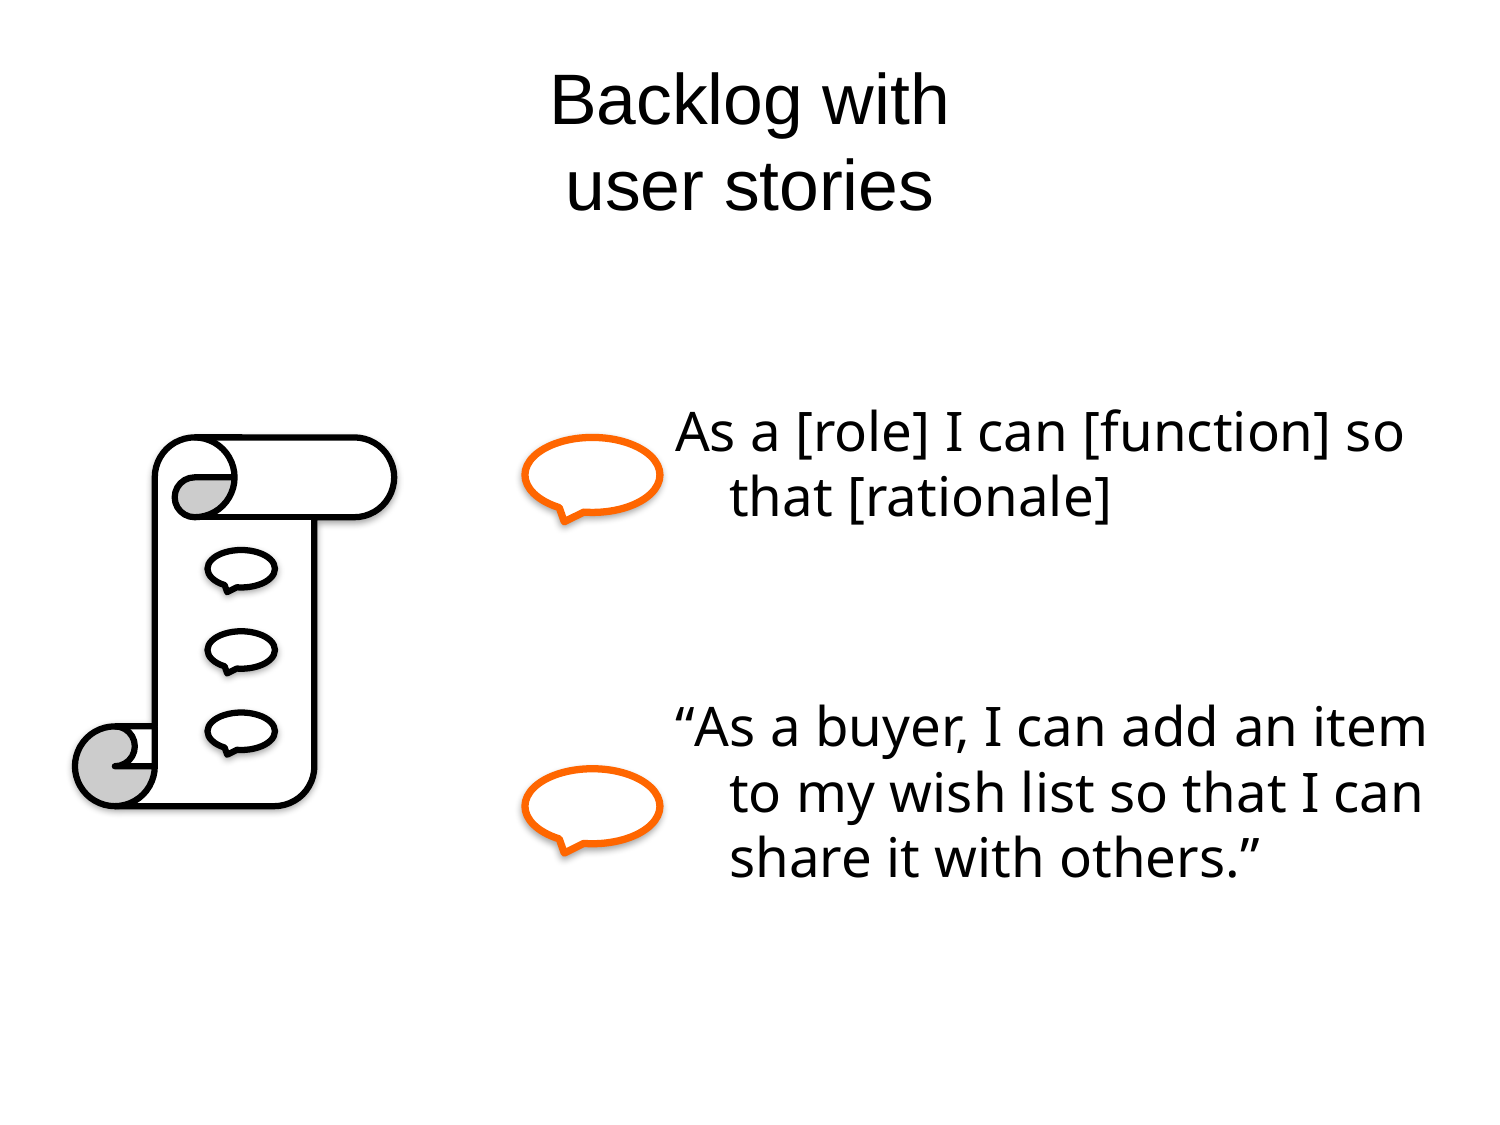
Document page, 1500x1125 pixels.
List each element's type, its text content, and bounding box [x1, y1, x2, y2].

text_box [524, 436, 661, 523]
text_box [206, 630, 276, 675]
text_box [524, 767, 661, 854]
text_box [74, 436, 395, 807]
list As a [role] I can [function] so that [rationale] “As a buyer, I can add an item to my wish list so that I can share it with others.” [660, 312, 1468, 905]
text_box [206, 549, 276, 593]
text_box [206, 711, 276, 756]
title Backlog with user stories [75, 45, 1425, 233]
